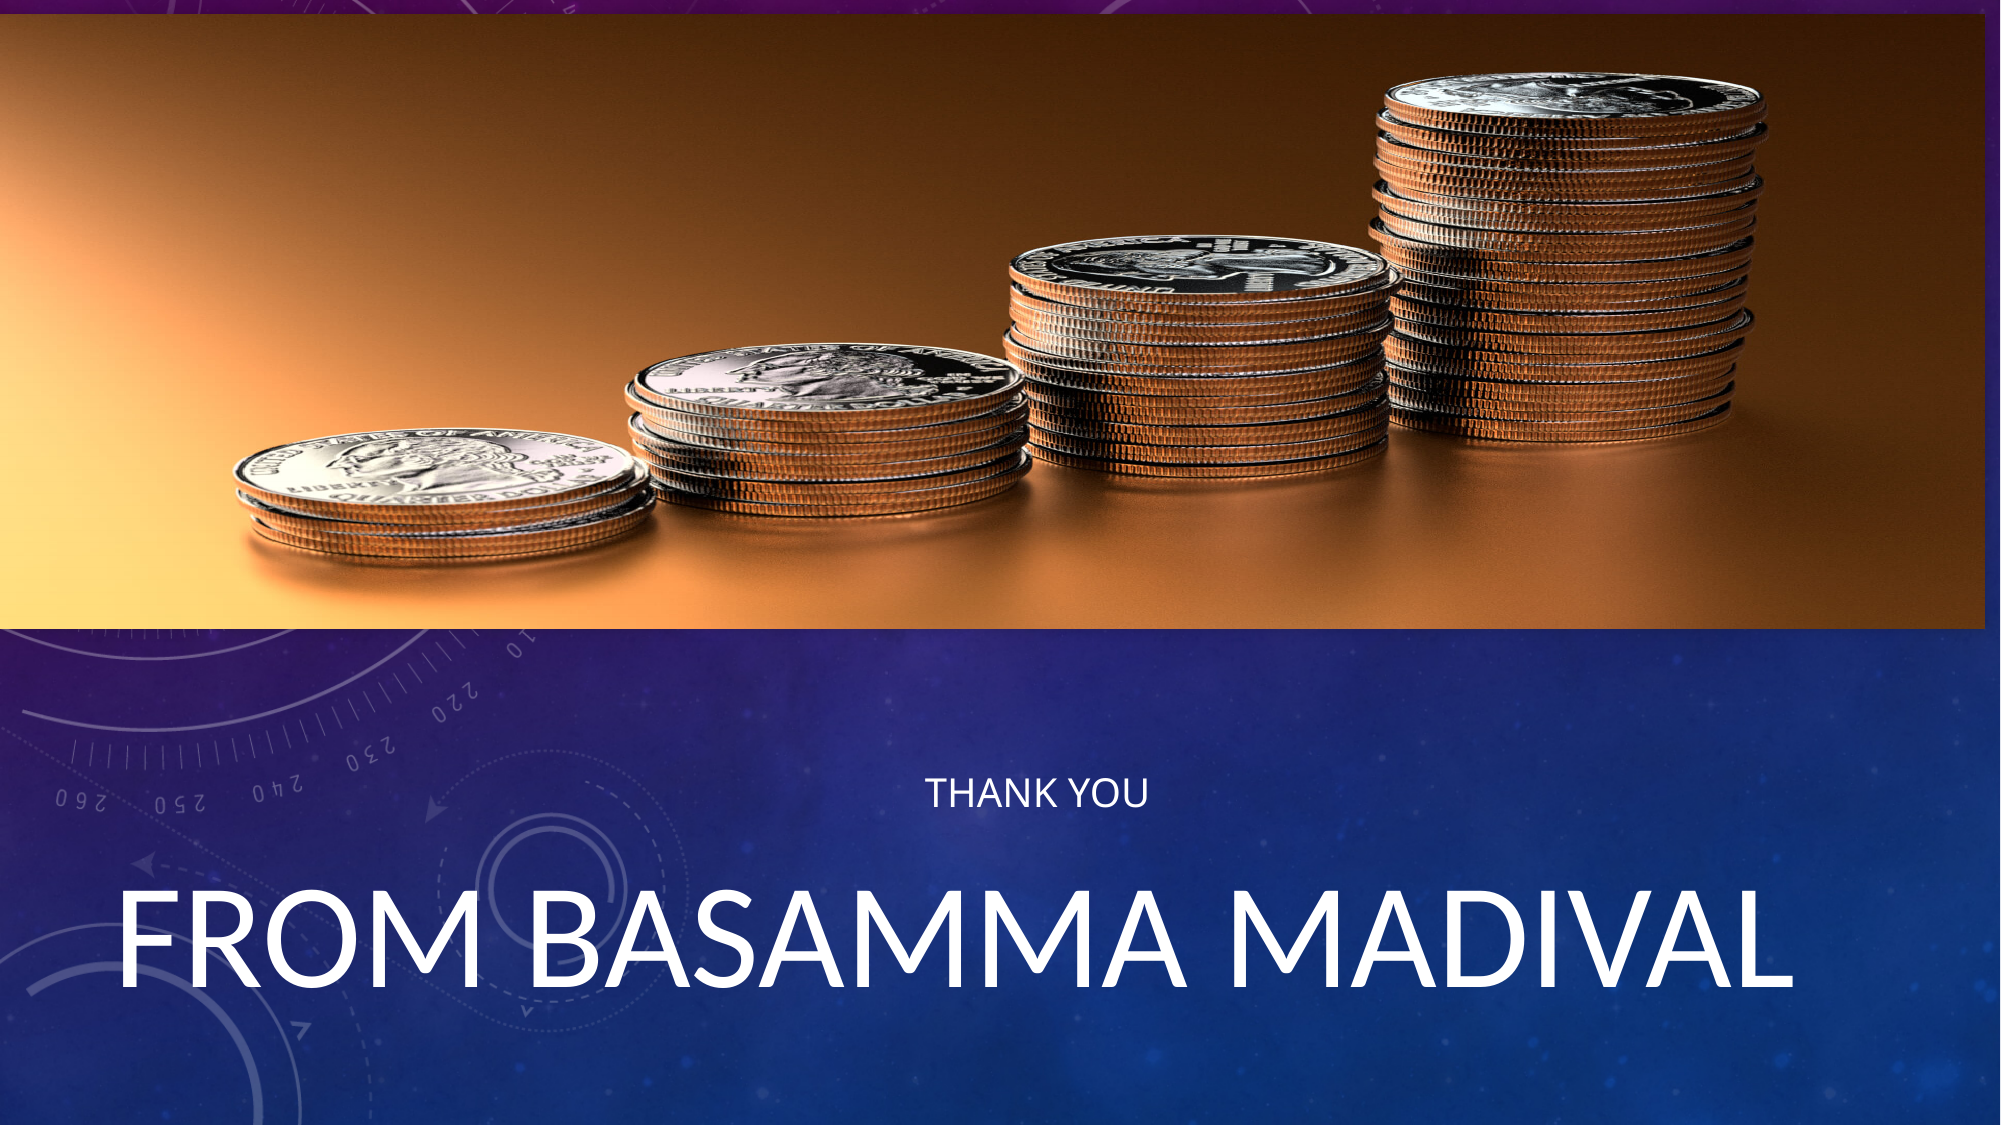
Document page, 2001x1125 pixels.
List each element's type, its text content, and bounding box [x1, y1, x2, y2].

picture [0, 0, 2001, 1125]
subtitle From Basamma Madival [0, 642, 1811, 824]
